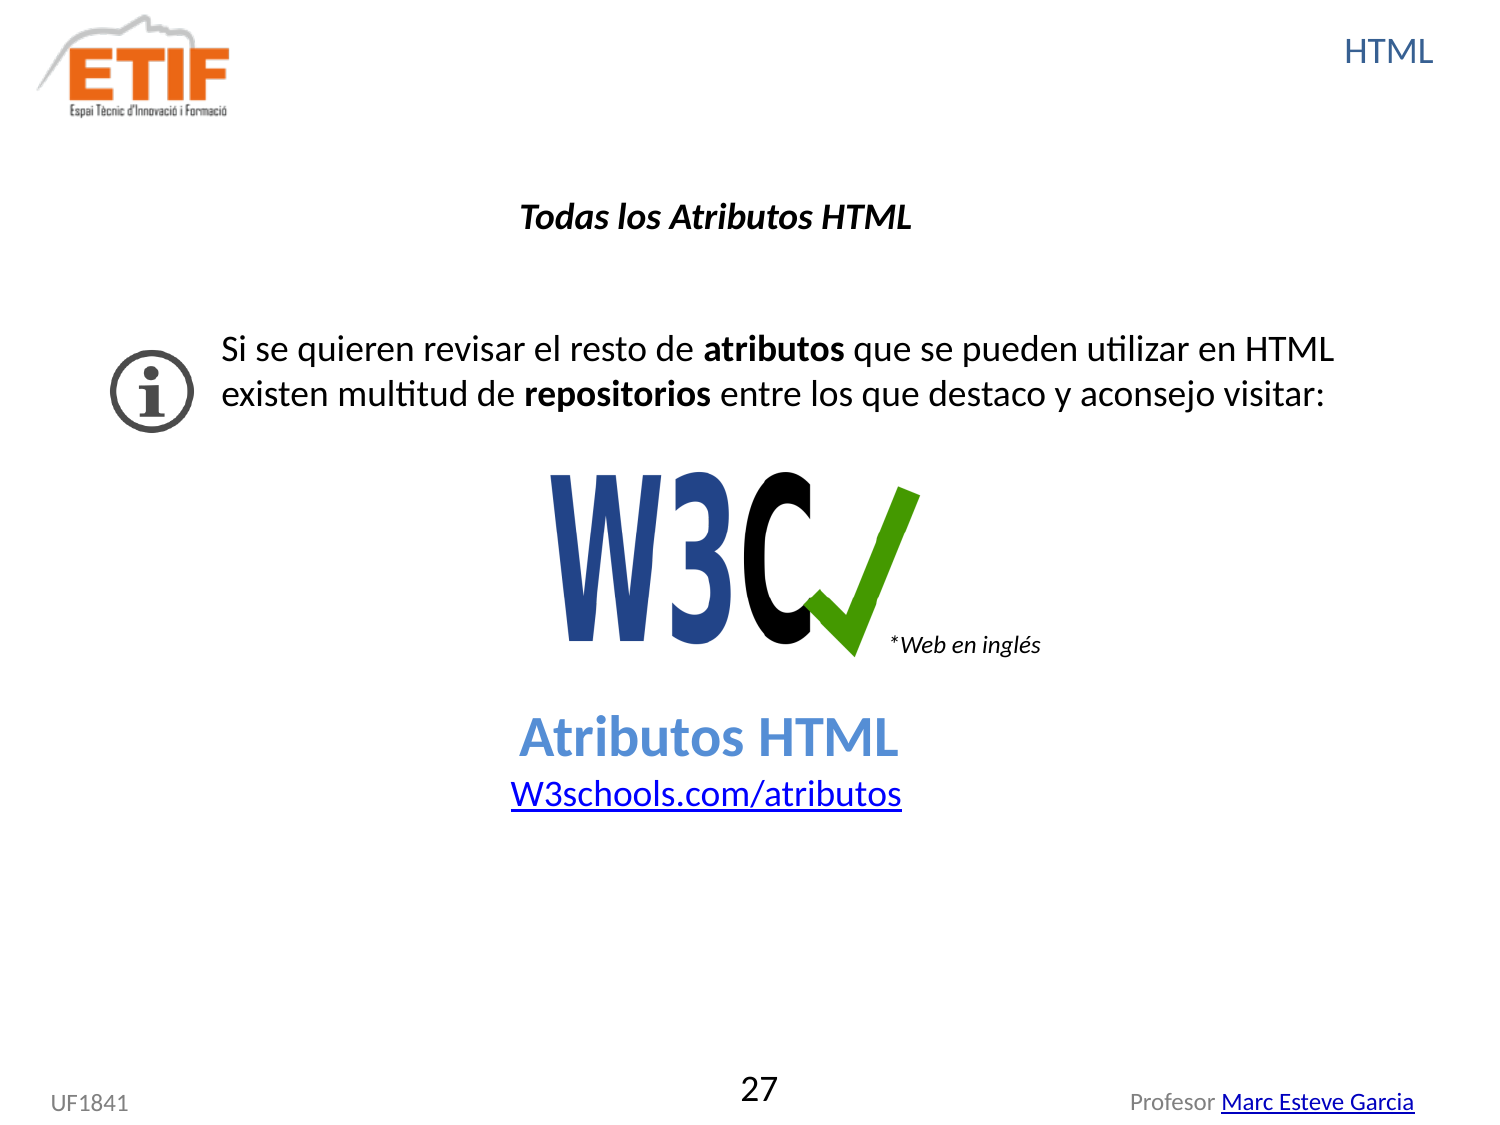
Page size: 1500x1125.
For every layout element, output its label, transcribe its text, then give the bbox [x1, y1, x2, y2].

text_box HTML [1329, 19, 1449, 79]
text_box UF1841 [35, 1079, 145, 1125]
text_box Atributos HTML [505, 690, 915, 776]
picture [541, 467, 932, 664]
picture [100, 339, 203, 443]
text_box Si se quieren revisar el resto de atributos que se pueden utilizar en HTML existen multitud de repositorios entre los que destaco y aconsejo visitar: [206, 316, 1424, 422]
text_box Profesor Marc Esteve Garcia [1115, 1078, 1430, 1123]
text_box *Web en inglés [934, 621, 1057, 667]
text_box 27 [725, 1057, 794, 1117]
text_box Todas los Atributos HTML [504, 184, 928, 245]
picture [11, 11, 258, 122]
text_box W3schools.com/atributos [495, 761, 918, 822]
